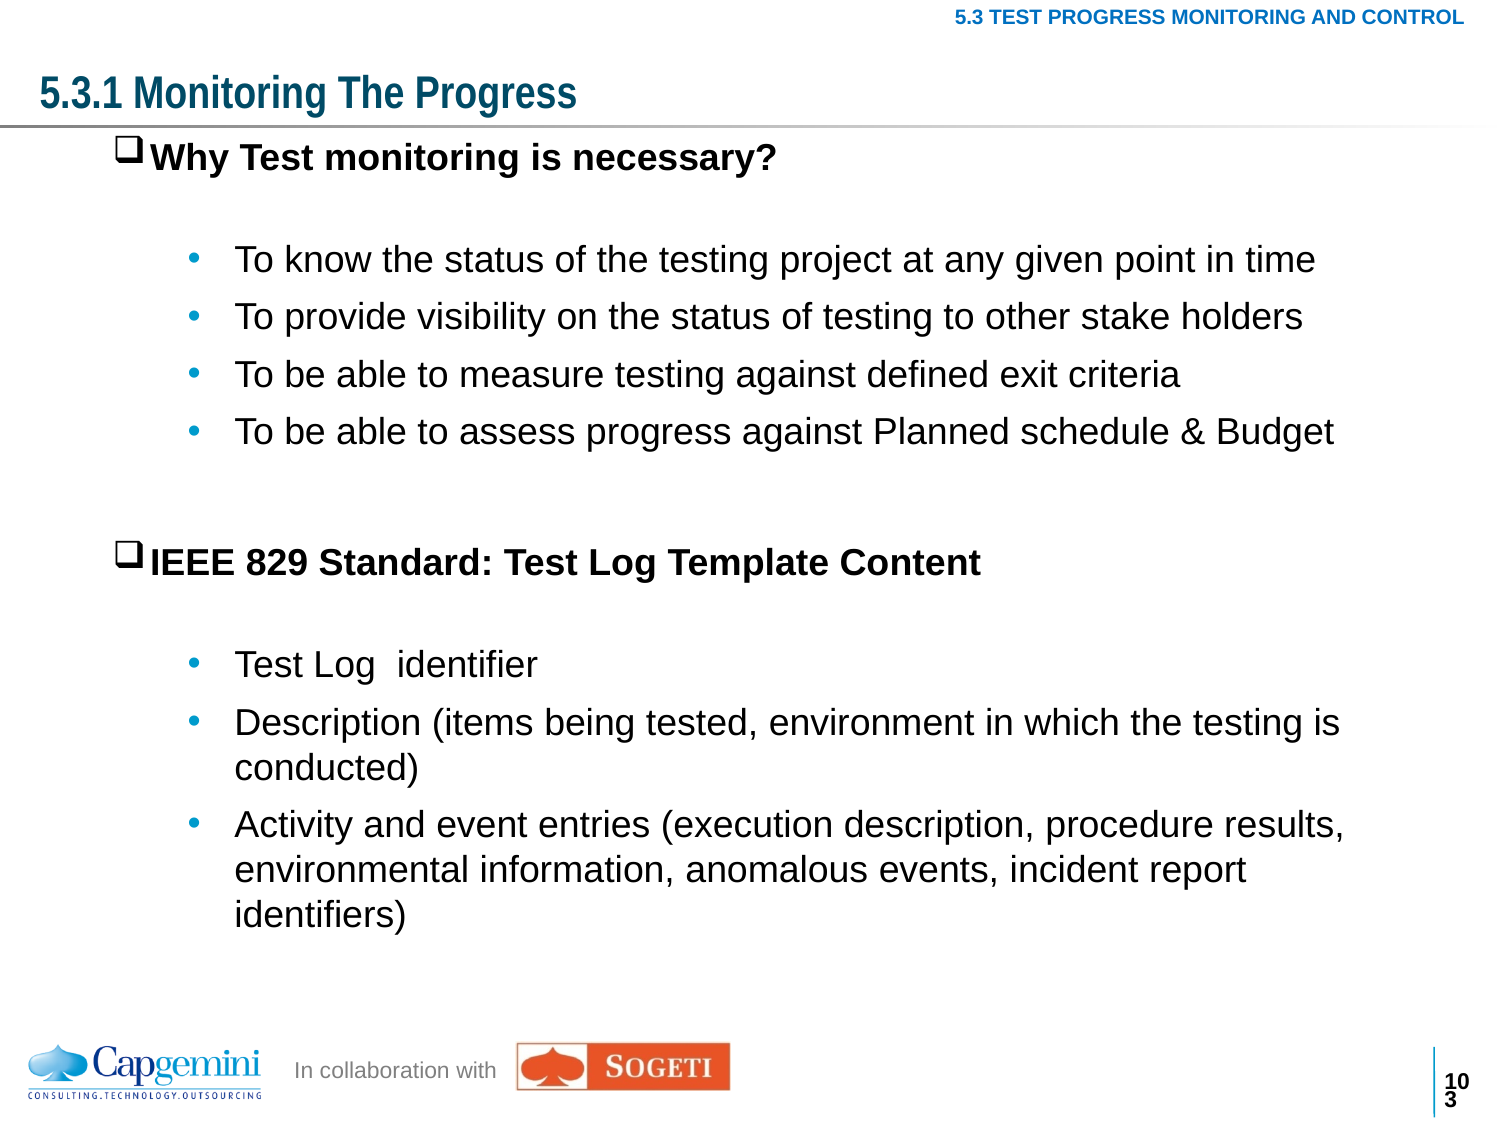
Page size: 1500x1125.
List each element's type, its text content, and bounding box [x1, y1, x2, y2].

title 5.3.1 Monitoring The Progress [39, 34, 1470, 126]
picture [515, 1041, 731, 1091]
text_box Why Test monitoring is necessary? To know the status of the testing project at any given point in time To provide visibility on the status of testing to other stake holders To be able to measure testing against defined exit criteria To be able to assess progress against Planned schedule & Budget IEEE 829 Standard: Test Log Template Content Test Log identifier Description (items being tested, environment in which the testing is conducted) Activity and event entries (execution description, procedure results, environmental information, anomalous events, incident report identifiers) [112, 125, 1363, 1000]
text_box 5.3 TEST PROGRESS MONITORING AND CONTROL [924, 0, 1500, 36]
slide_number 102 [1438, 1070, 1481, 1095]
picture [26, 1043, 263, 1100]
